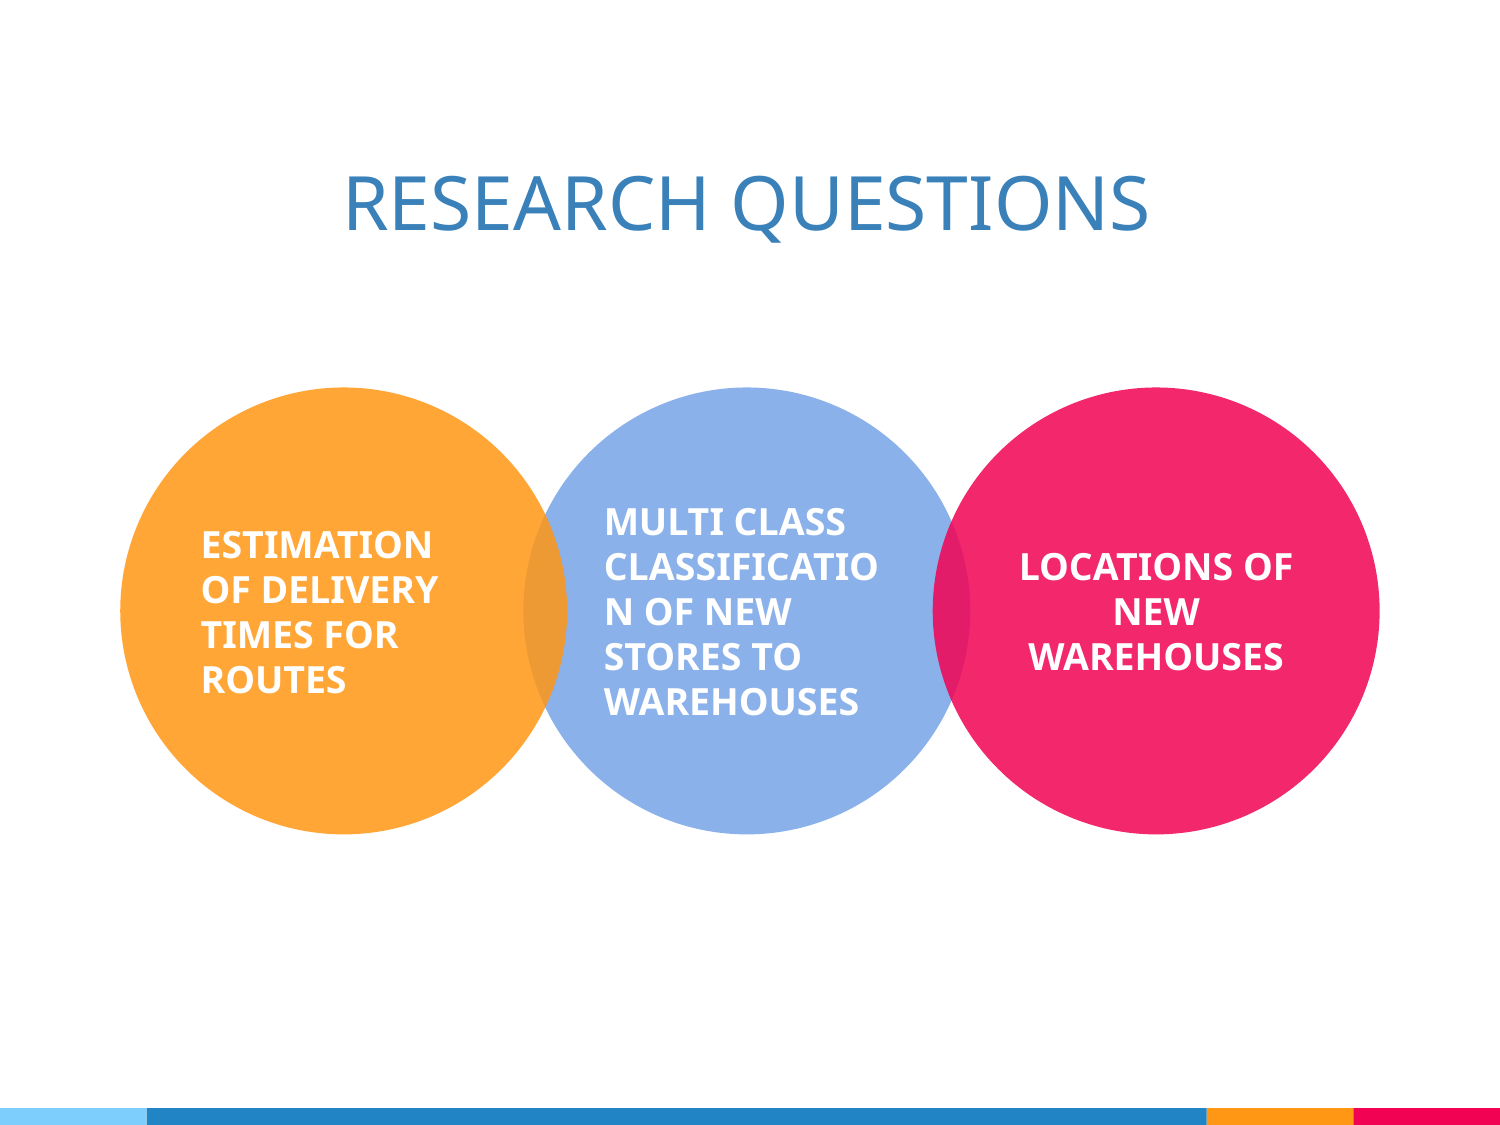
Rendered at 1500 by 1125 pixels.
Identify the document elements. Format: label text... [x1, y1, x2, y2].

text_box LOCATIONS OF NEW WAREHOUSES [932, 387, 1380, 835]
text_box MULTI CLASS CLASSIFICATION OF NEW STORES TO WAREHOUSES [545, 387, 951, 835]
title RESEARCH QUESTIONS [216, 72, 1277, 261]
text_box ESTIMATION OF DELIVERY TIMES FOR ROUTES [120, 387, 568, 835]
